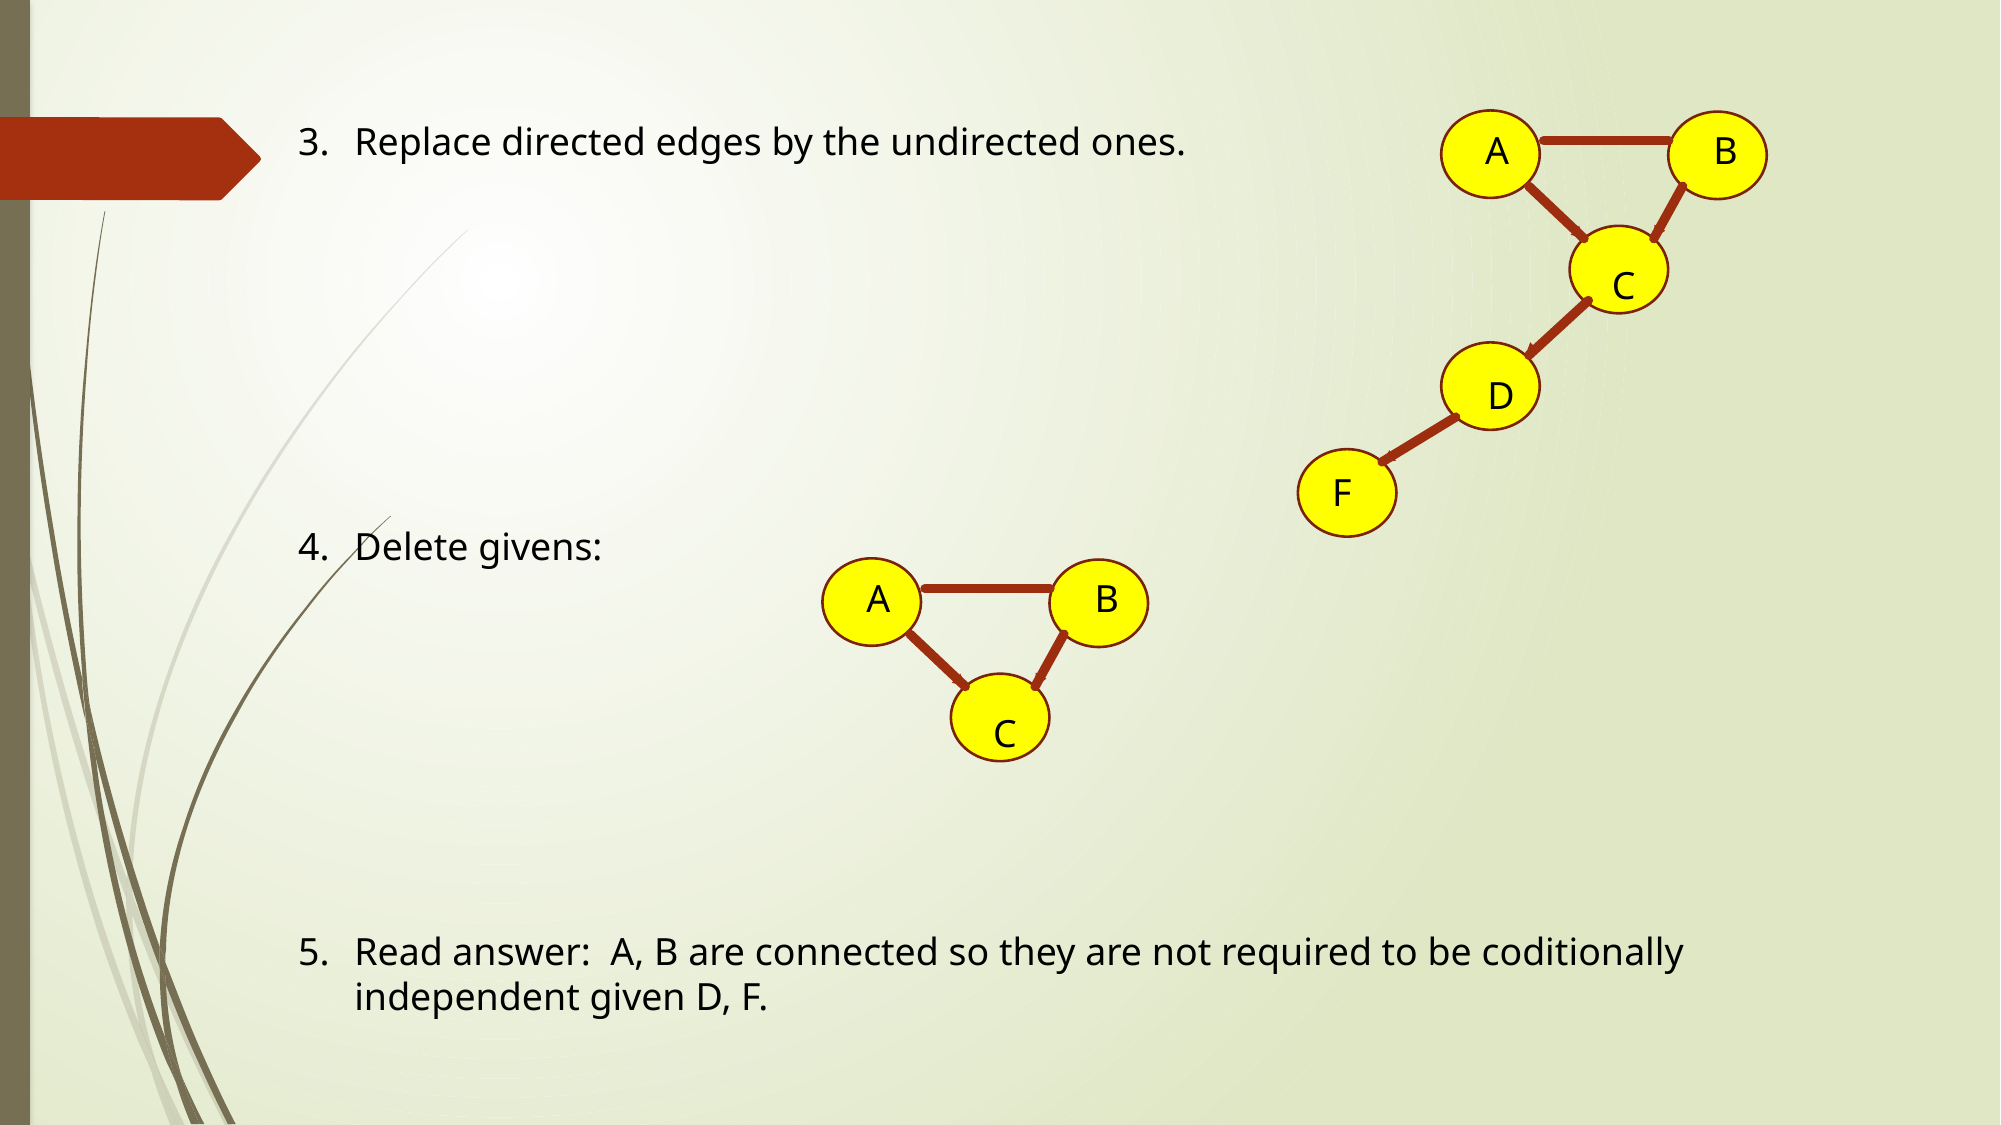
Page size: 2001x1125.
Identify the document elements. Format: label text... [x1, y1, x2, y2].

text_box Replace directed edges by the undirected ones. Delete givens: Read answer: A, B are connected so they are not required to be coditionally independent given D, F. [283, 110, 1927, 1026]
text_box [1297, 110, 1813, 537]
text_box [822, 557, 1162, 785]
